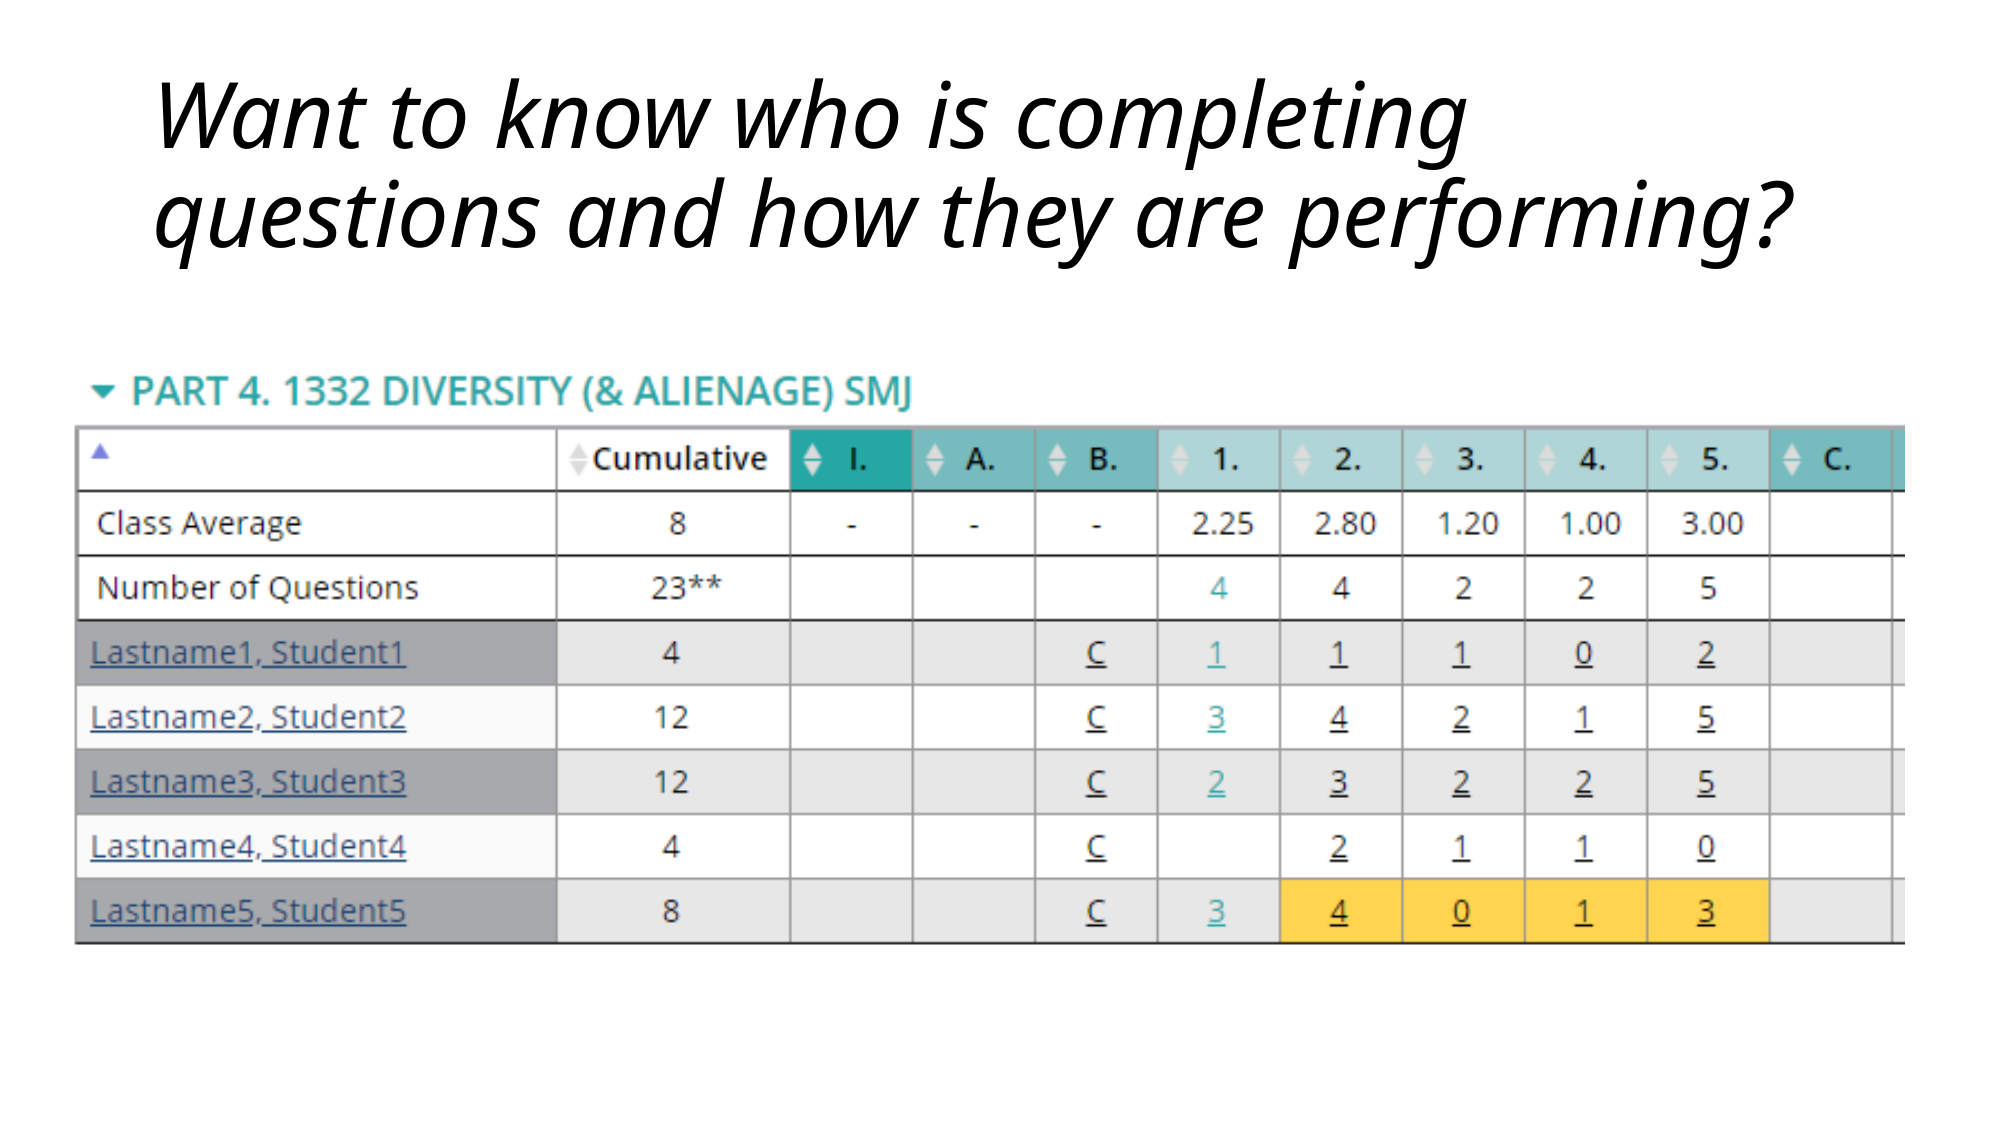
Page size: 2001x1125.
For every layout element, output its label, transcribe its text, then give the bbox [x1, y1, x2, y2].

title Want to know who is completing questions and how they are performing? [137, 59, 1863, 278]
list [53, 310, 1905, 994]
